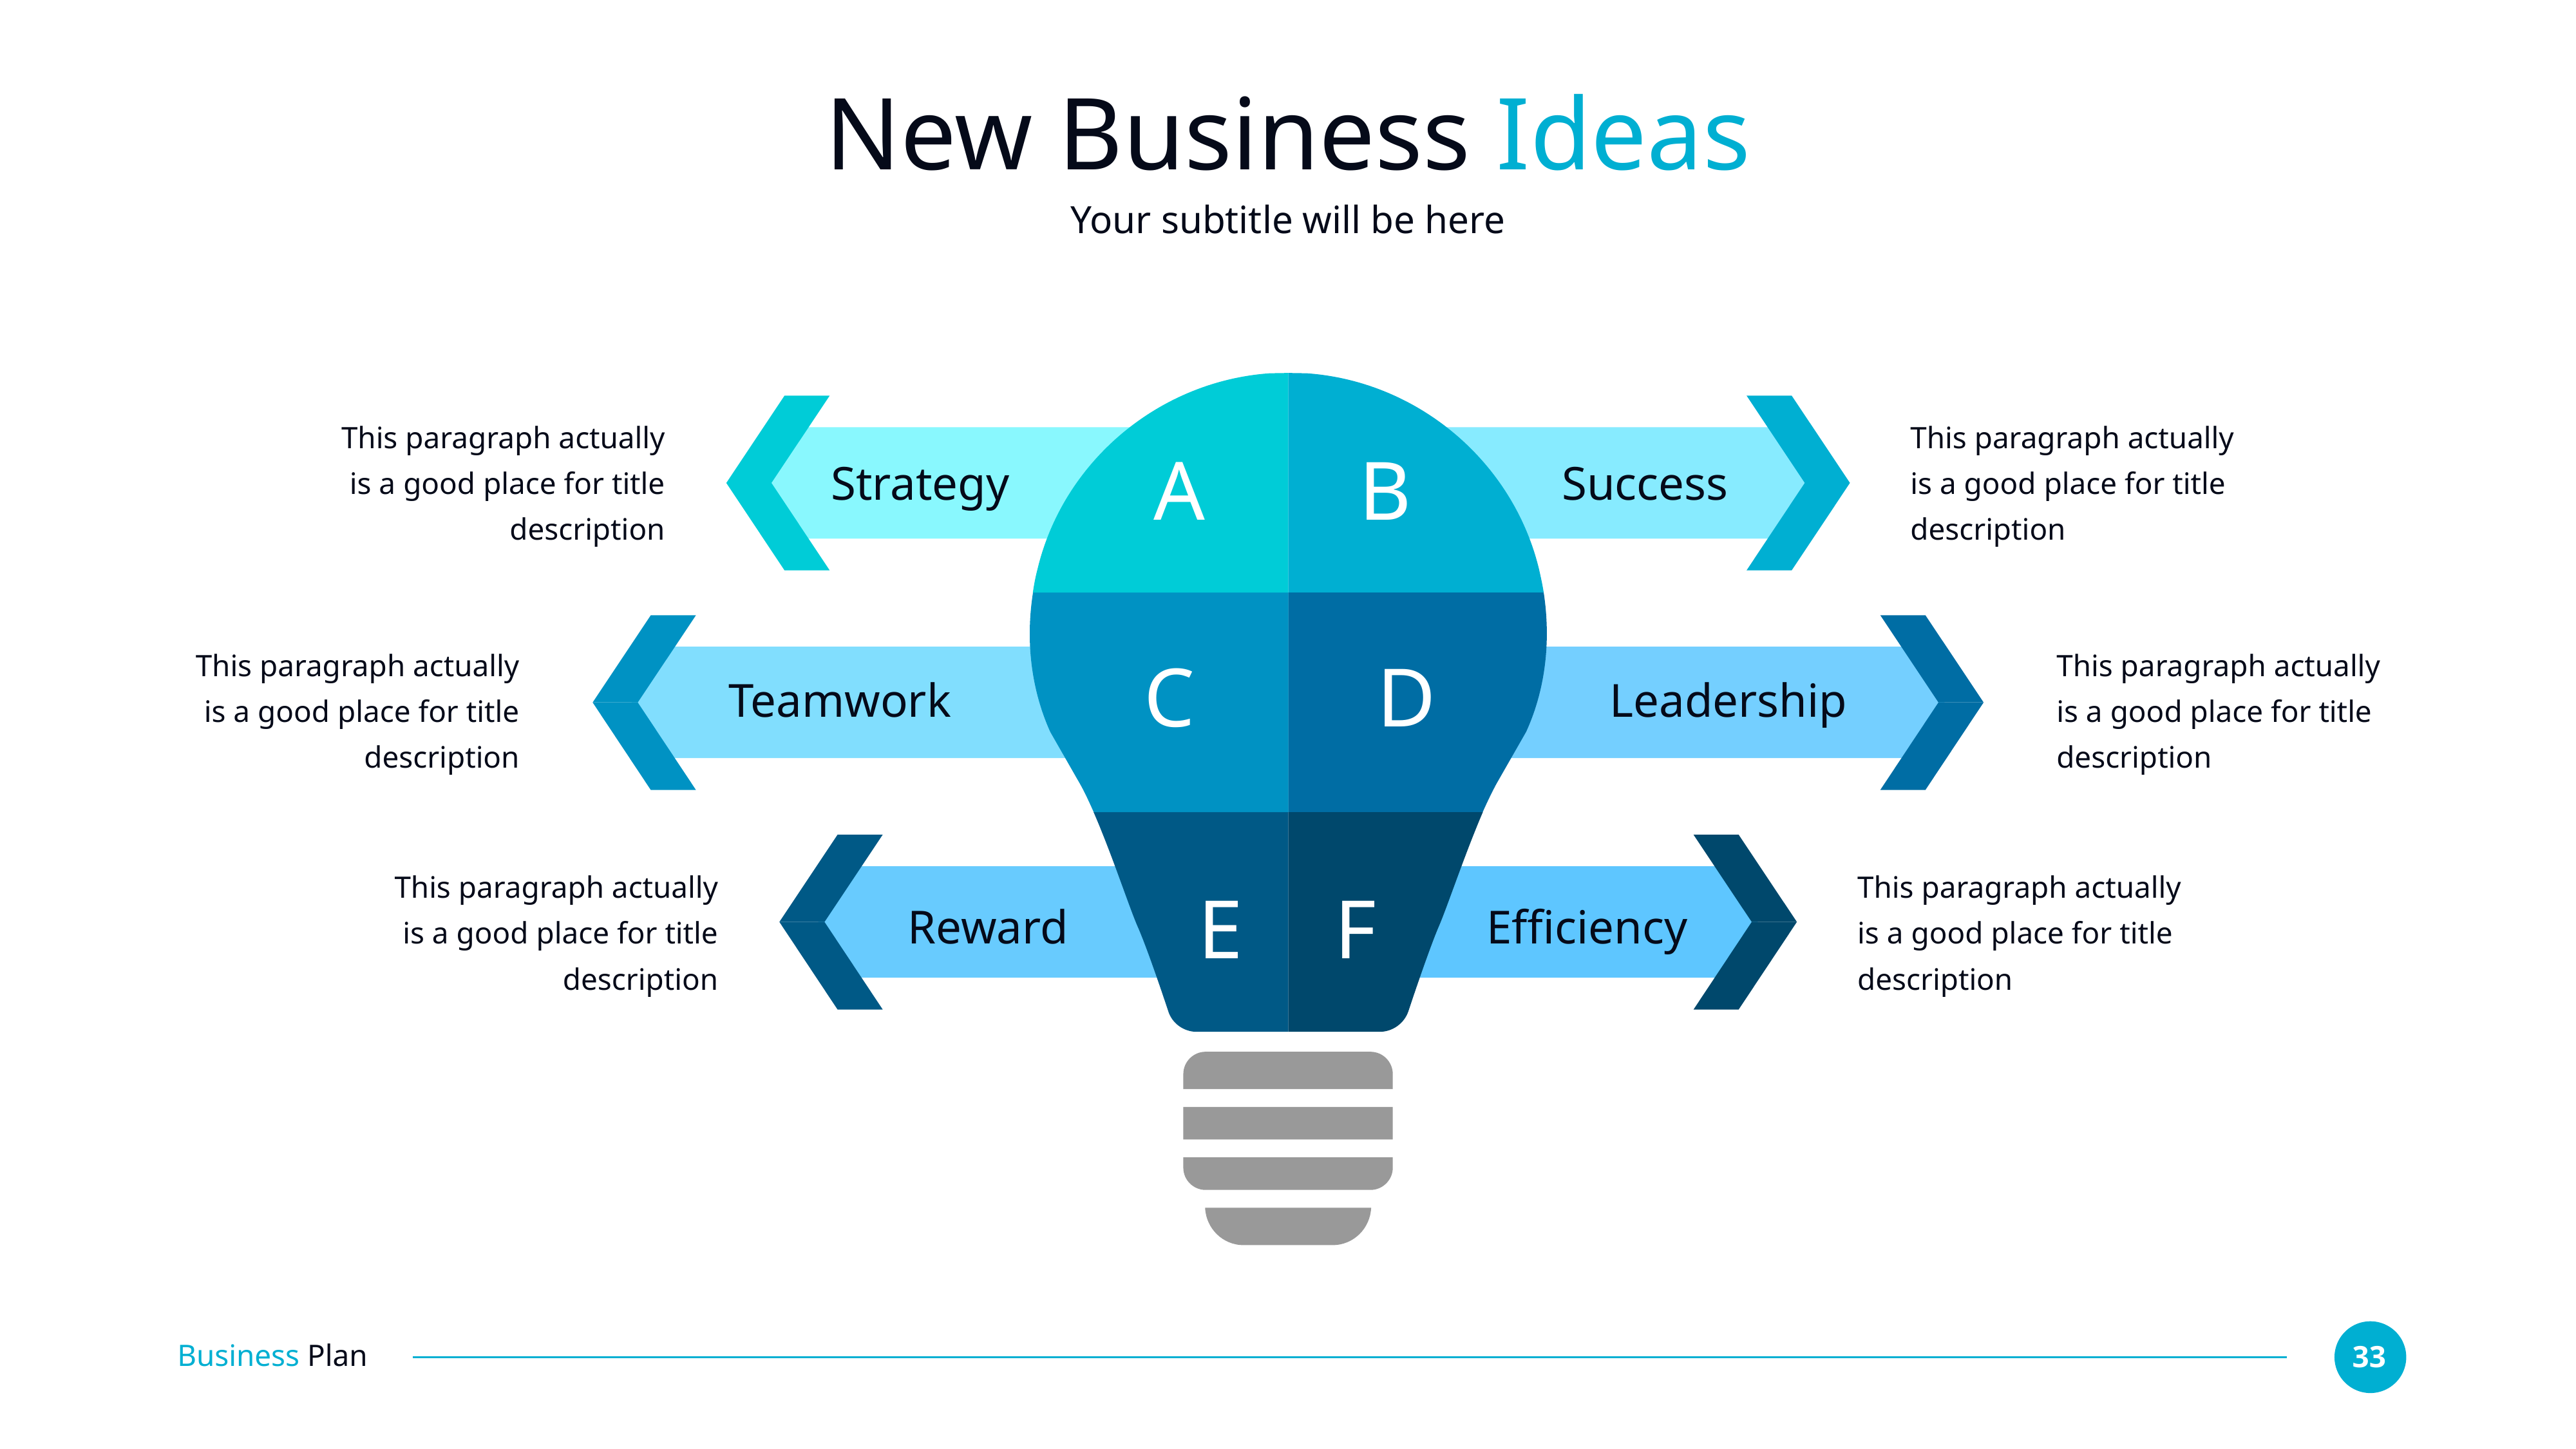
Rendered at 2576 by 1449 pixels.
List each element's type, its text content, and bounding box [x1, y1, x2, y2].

text_box [772, 427, 1129, 539]
text_box [726, 482, 830, 571]
text_box This paragraph actually is a good place for title description [1910, 408, 2253, 544]
text_box [1880, 702, 1984, 790]
text_box [1420, 866, 1751, 978]
text_box [1094, 813, 1289, 1032]
text_box [638, 647, 1065, 759]
text_box Leadership [1549, 671, 1908, 727]
text_box [779, 922, 883, 1010]
text_box [592, 702, 696, 790]
text_box This paragraph actually is a good place for title description [176, 636, 520, 776]
text_box F [1304, 878, 1407, 976]
text_box B [1334, 439, 1437, 537]
text_box [1511, 647, 1938, 759]
text_box [592, 615, 696, 702]
title New Business Ideas [177, 70, 2399, 193]
text_box [779, 835, 883, 922]
text_box A [1128, 439, 1231, 537]
text_box [1289, 812, 1483, 1032]
text_box Reward [858, 898, 1117, 954]
text_box [1693, 835, 1797, 922]
text_box This paragraph actually is a good place for title description [323, 408, 665, 548]
text_box Efficiency [1457, 898, 1716, 954]
text_box [1880, 615, 1984, 702]
text_box [1747, 395, 1850, 483]
text_box [726, 395, 830, 483]
text_box This paragraph actually is a good place for title description [1857, 857, 2200, 994]
text_box [1289, 373, 1544, 592]
text_box E [1169, 878, 1272, 976]
text_box D [1355, 646, 1459, 744]
text_box [1183, 1106, 1393, 1140]
text_box [1205, 1208, 1372, 1245]
text_box This paragraph actually is a good place for title description [375, 857, 719, 998]
text_box [1289, 592, 1547, 812]
text_box [1183, 1157, 1393, 1190]
text_box [1693, 922, 1797, 1010]
text_box Teamwork [661, 671, 1019, 727]
text_box [825, 866, 1157, 978]
text_box C [1117, 646, 1221, 744]
text_box Strategy [791, 454, 1050, 509]
text_box Success [1516, 454, 1775, 509]
text_box This paragraph actually is a good place for title description [2056, 636, 2399, 772]
text_box [1183, 1052, 1393, 1090]
text_box [1448, 427, 1804, 539]
list Your subtitle will be here [177, 196, 2399, 243]
text_box [1032, 373, 1289, 593]
text_box [1747, 482, 1850, 571]
text_box [1030, 593, 1289, 813]
